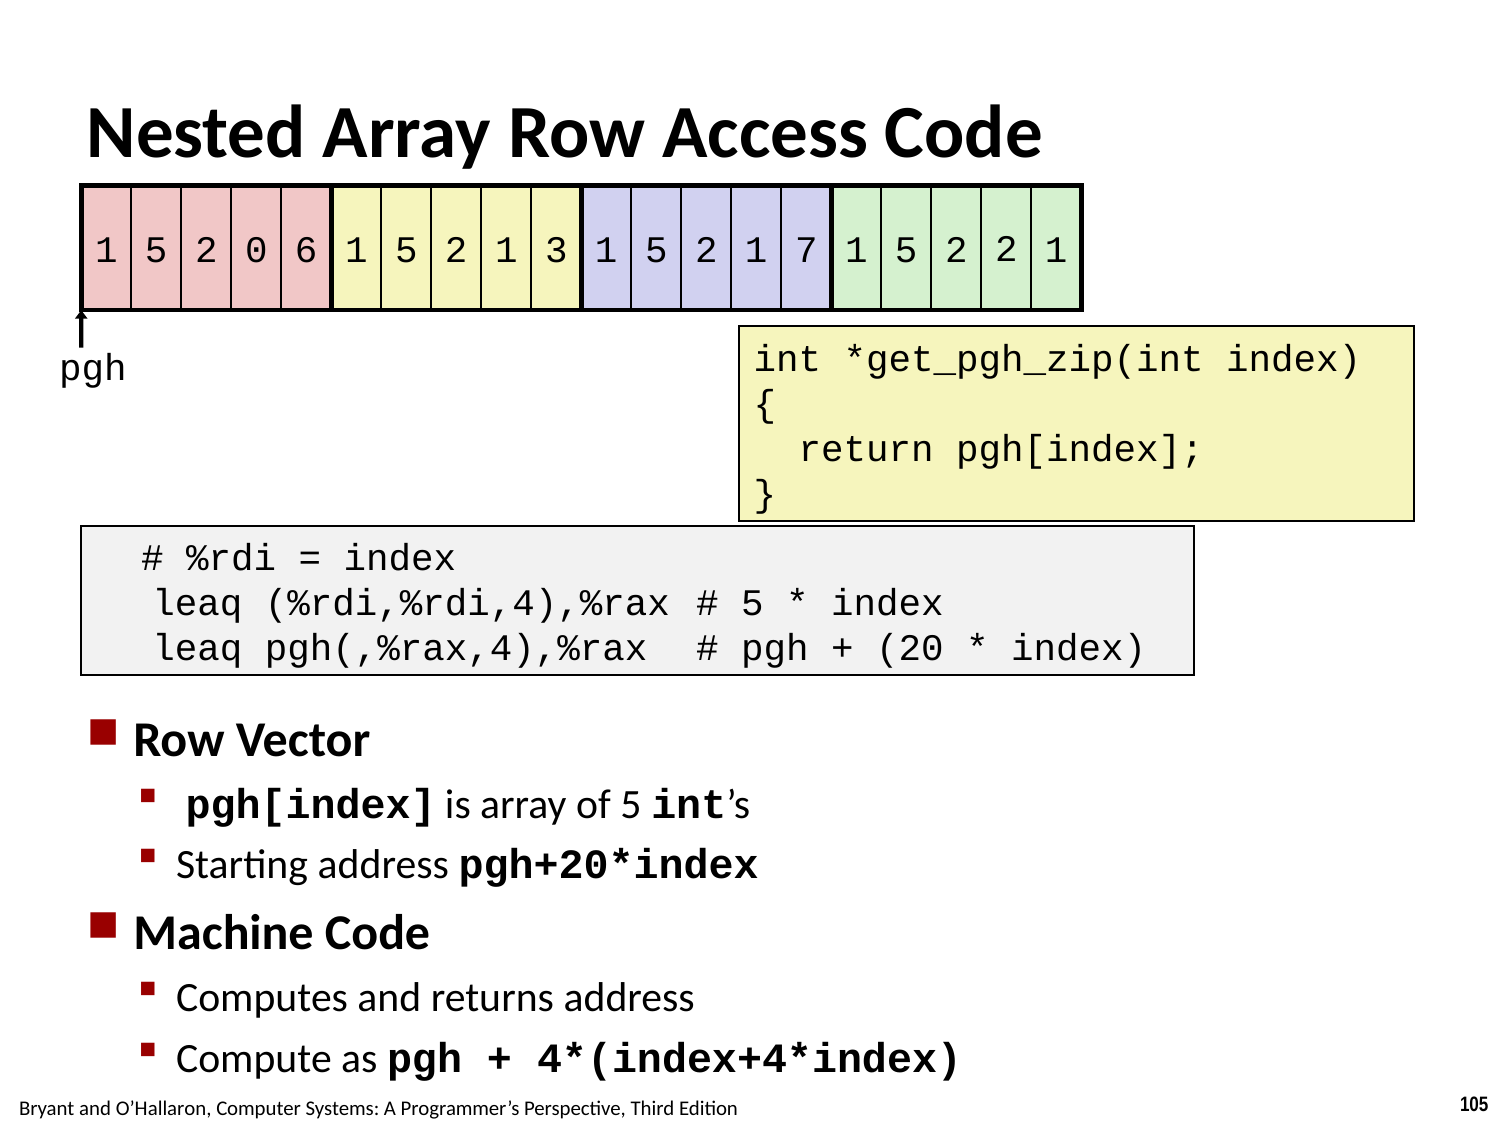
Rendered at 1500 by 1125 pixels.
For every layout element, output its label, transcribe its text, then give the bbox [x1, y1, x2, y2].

text_box # %rdi = index leaq (%rdi,%rdi,4),%rax # 5 * index leaq pgh(,%rax,4),%rax # pgh + (20 * index) [81, 525, 1194, 676]
text_box int *get_pgh_zip(int index) { return pgh[index]; } [738, 326, 1414, 521]
title Nested Array Row Access Code [80, 80, 1335, 176]
list Row Vector pgh[index] is array of 5 int’s Starting address pgh+20*index Machine Code Computes and returns address Compute as pgh + 4*(index+4*index) [85, 699, 1301, 1101]
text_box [43, 184, 1082, 396]
